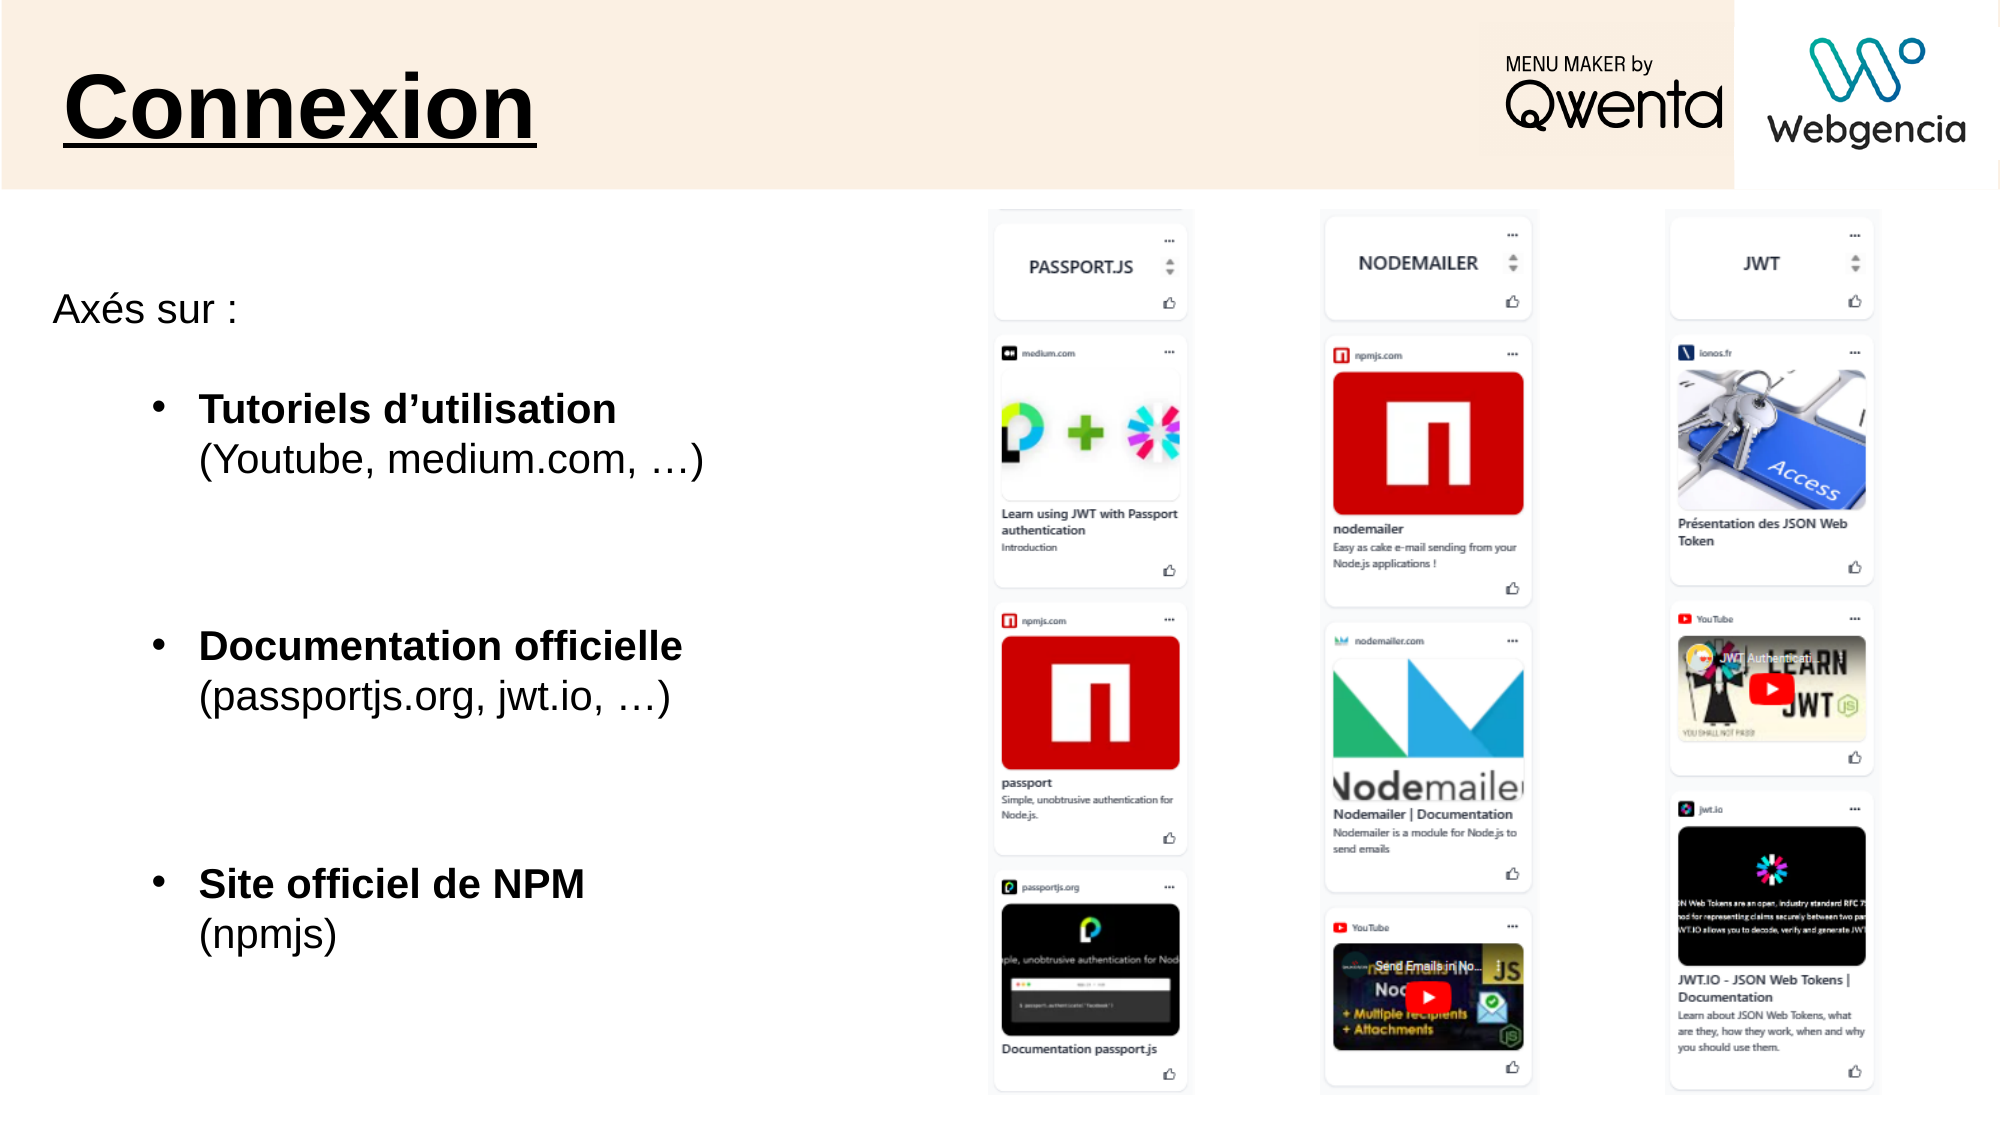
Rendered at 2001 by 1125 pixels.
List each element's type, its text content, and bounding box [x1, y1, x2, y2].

picture [1774, 27, 2000, 160]
text_box Axés sur : Tutoriels d’utilisation (Youtube, medium.com, …) Documentation officielle (passportjs.org, jwt.io, …) Site officiel de NPM (npmjs) [37, 274, 749, 964]
picture [1320, 209, 1540, 1095]
picture [1665, 209, 1882, 1095]
picture [988, 209, 1195, 1095]
title Connexion [48, 0, 1774, 218]
